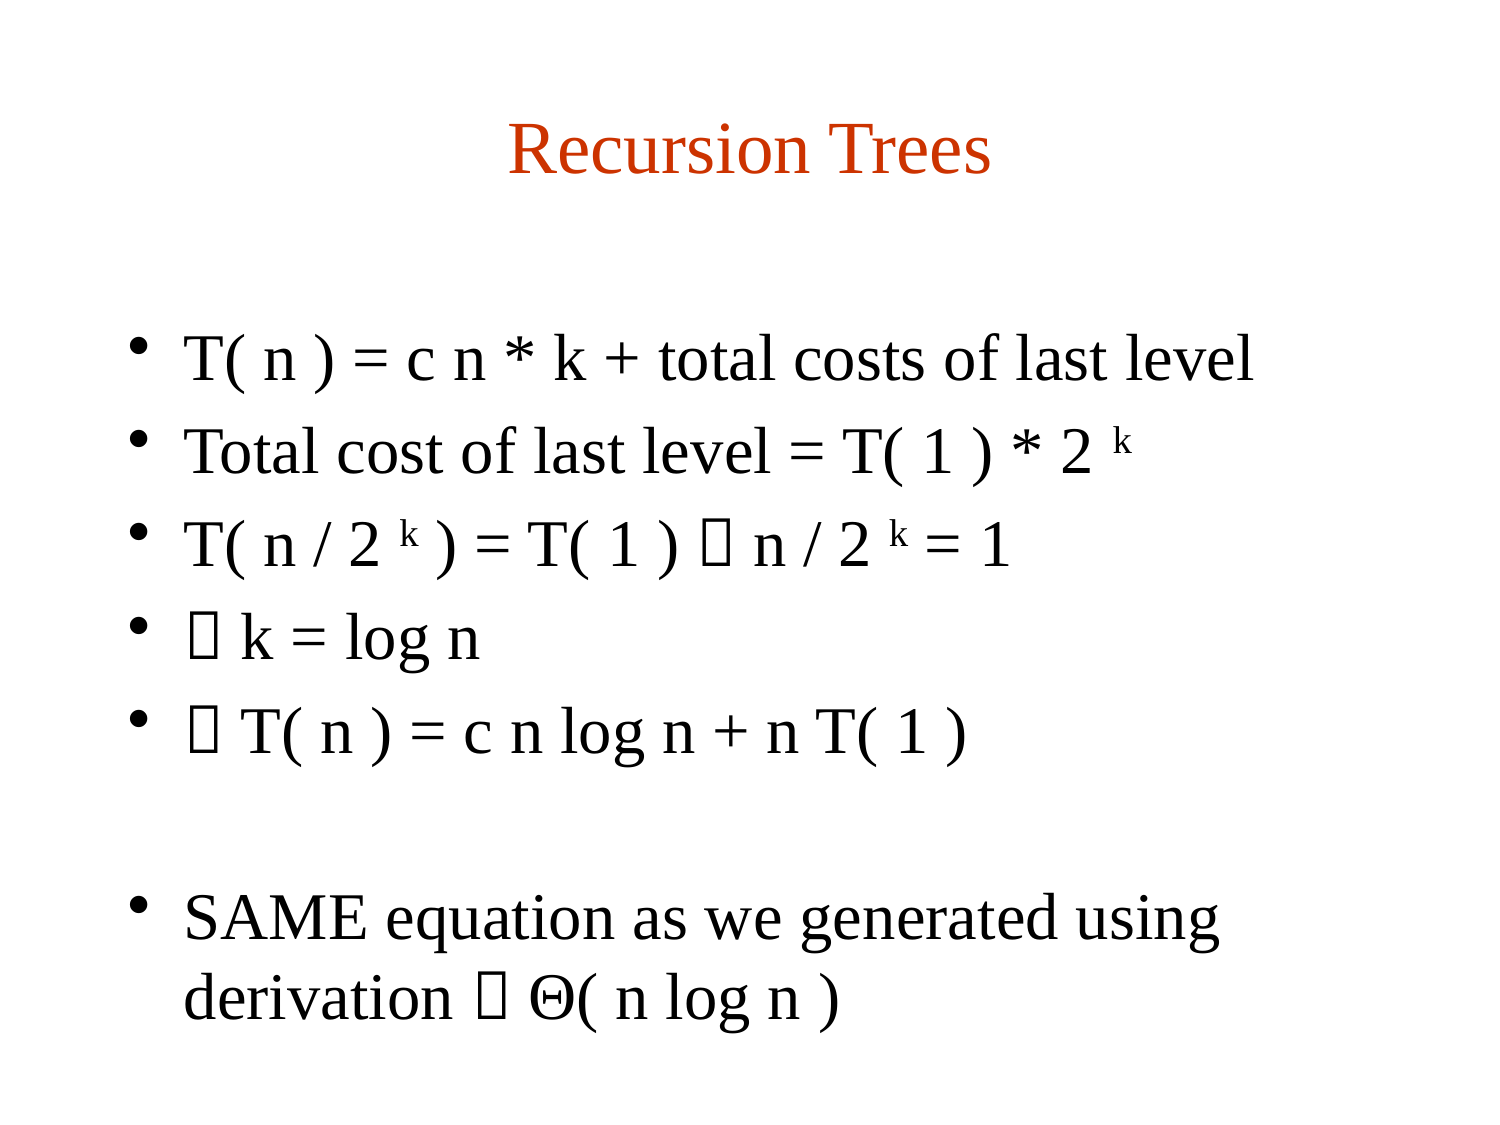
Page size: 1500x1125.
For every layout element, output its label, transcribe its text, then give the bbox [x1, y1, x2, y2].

title Recursion Trees [112, 99, 1388, 188]
list T( n ) = c n * k + total costs of last level Total cost of last level = T( 1 ) * 2 k T( n / 2 k ) = T( 1 )  n / 2 k = 1  k = log n  T( n ) = c n log n + n T( 1 ) SAME equation as we generated using derivation  Θ( n log n ) [112, 212, 1388, 1063]
